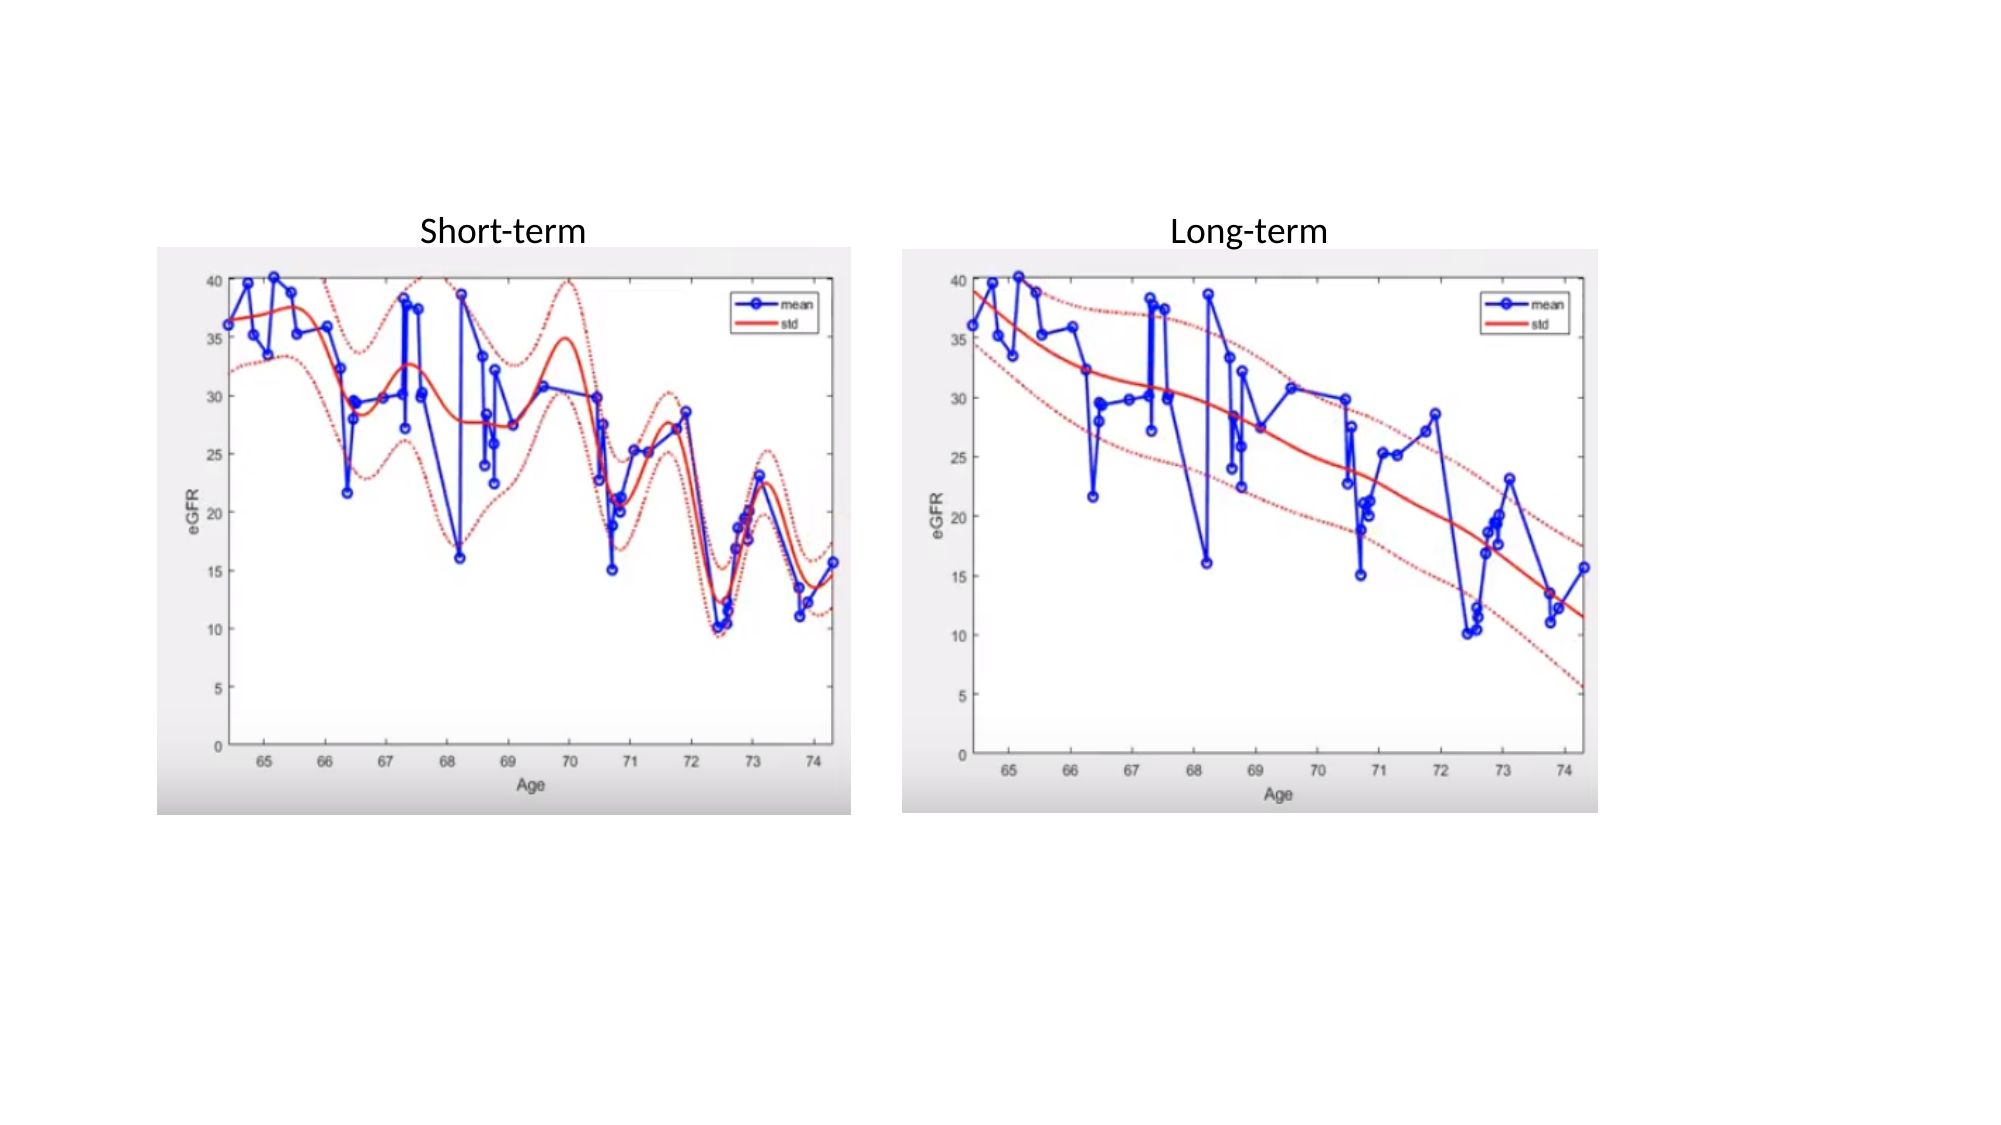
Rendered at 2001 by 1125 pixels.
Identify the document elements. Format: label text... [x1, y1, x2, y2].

text_box Short-term [405, 198, 602, 247]
picture [157, 247, 851, 815]
text_box Long-term [1155, 198, 1344, 249]
picture [901, 249, 1598, 813]
